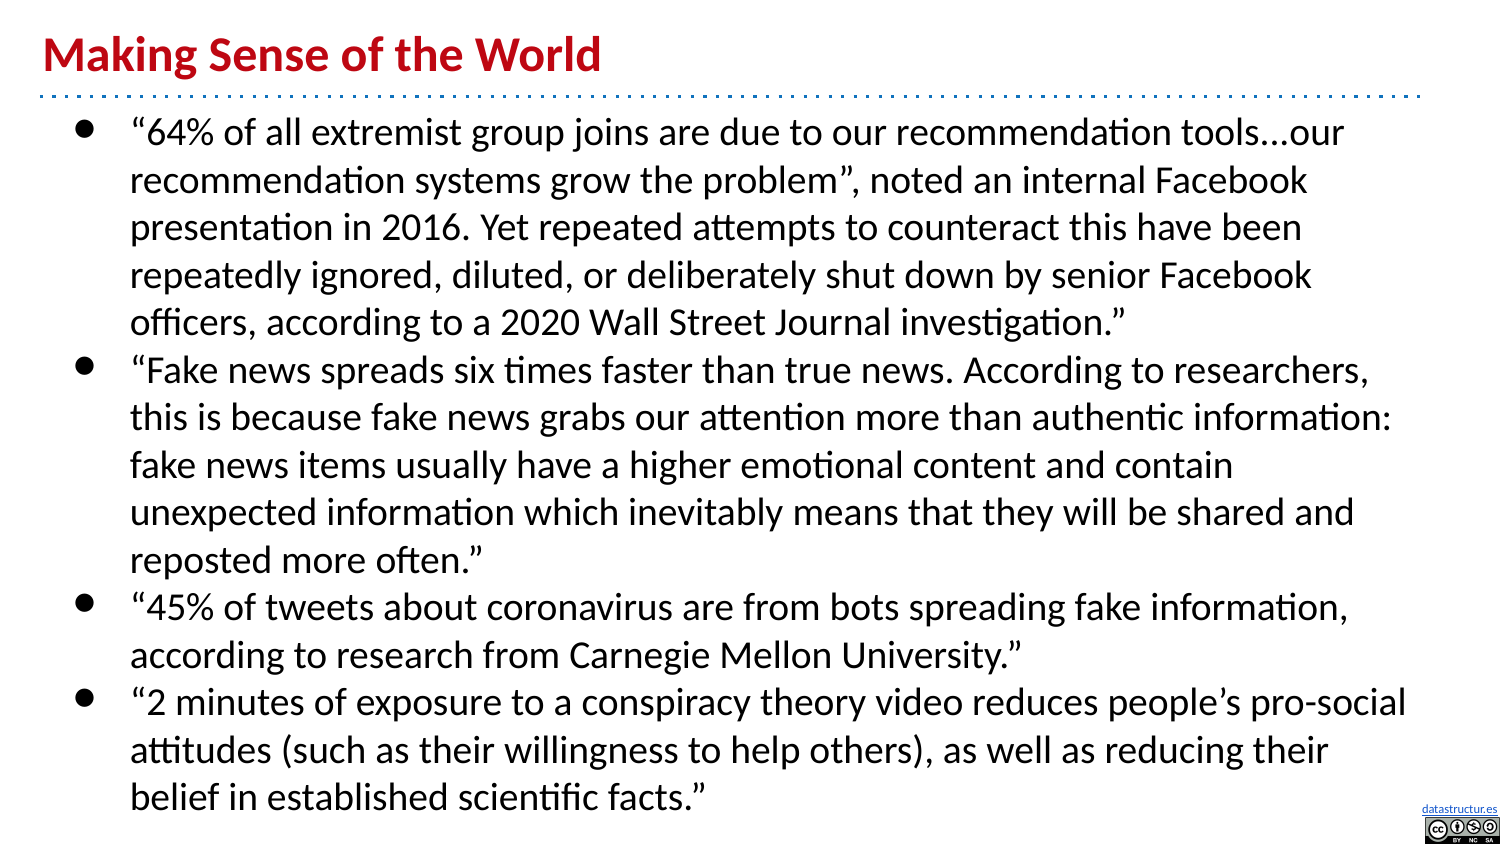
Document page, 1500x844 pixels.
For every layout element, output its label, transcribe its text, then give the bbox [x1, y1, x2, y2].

picture [1425, 817, 1500, 844]
list “64% of all extremist group joins are due to our recommendation tools...our recommendation systems grow the problem”, noted an internal Facebook presentation in 2016. Yet repeated attempts to counteract this have been repeatedly ignored, diluted, or deliberately shut down by senior Facebook officers, according to a 2020 Wall Street Journal investigation.” “Fake news spreads six times faster than true news. According to researchers, this is because fake news grabs our attention more than authentic information: fake news items usually have a higher emotional content and contain unexpected information which inevitably means that they will be shared and reposted more often.” “45% of tweets about coronavirus are from bots spreading fake information, according to research from Carnegie Mellon University.” “2 minutes of exposure to a conspiracy theory video reduces people’s pro-social attitudes (such as their willingness to help others), as well as reducing their belief in established scientific facts.” [39, 91, 1425, 773]
title Making Sense of the World [27, 15, 1378, 97]
